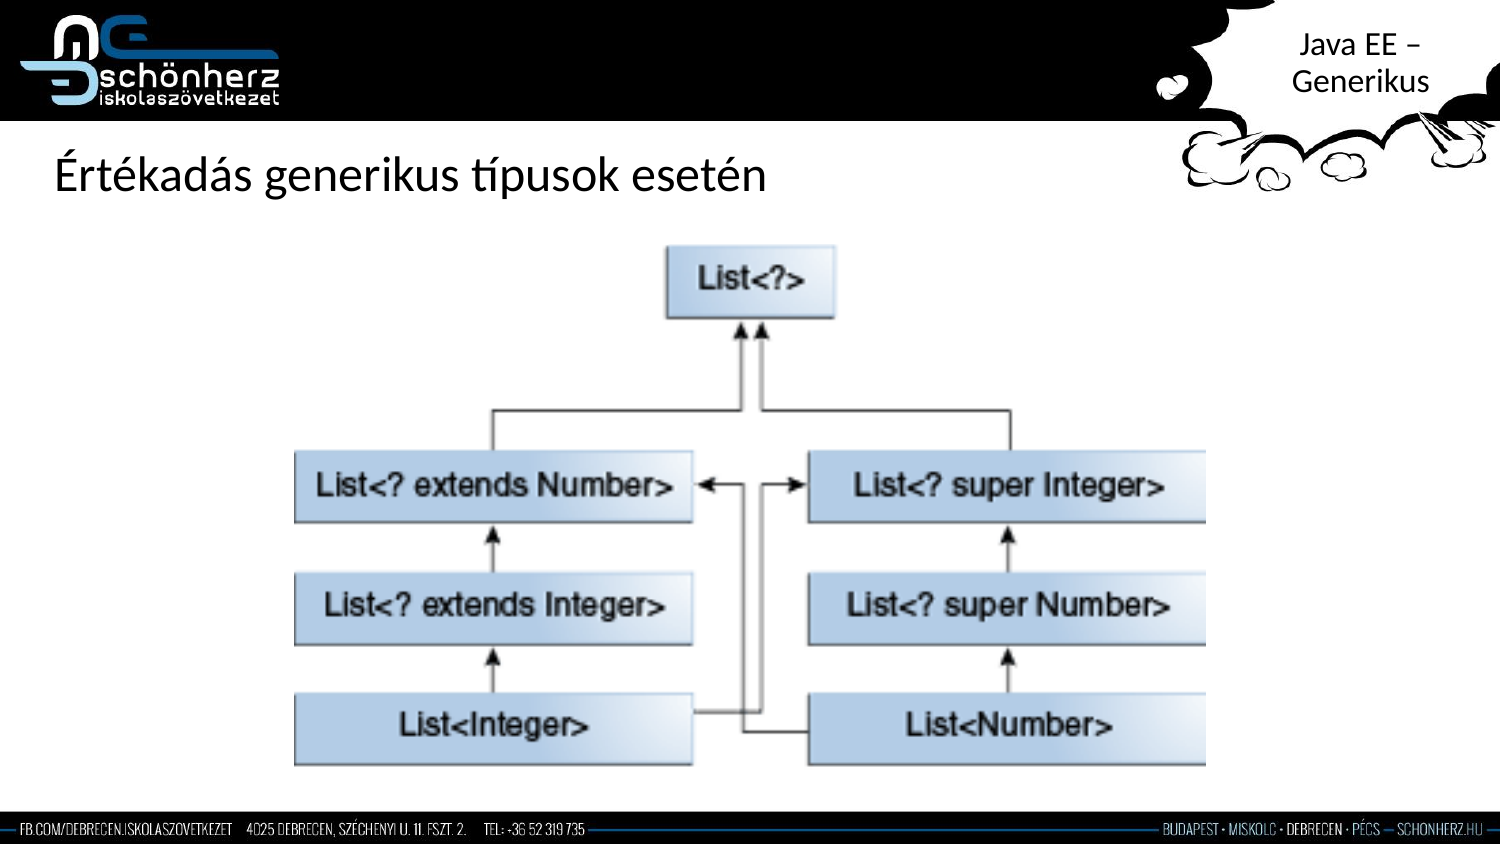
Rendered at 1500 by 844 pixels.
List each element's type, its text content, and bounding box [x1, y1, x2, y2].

subtitle Értékadás generikus típusok esetén [39, 140, 1455, 213]
picture [0, 0, 1500, 844]
title Java EE – Generikus [1233, 11, 1488, 107]
